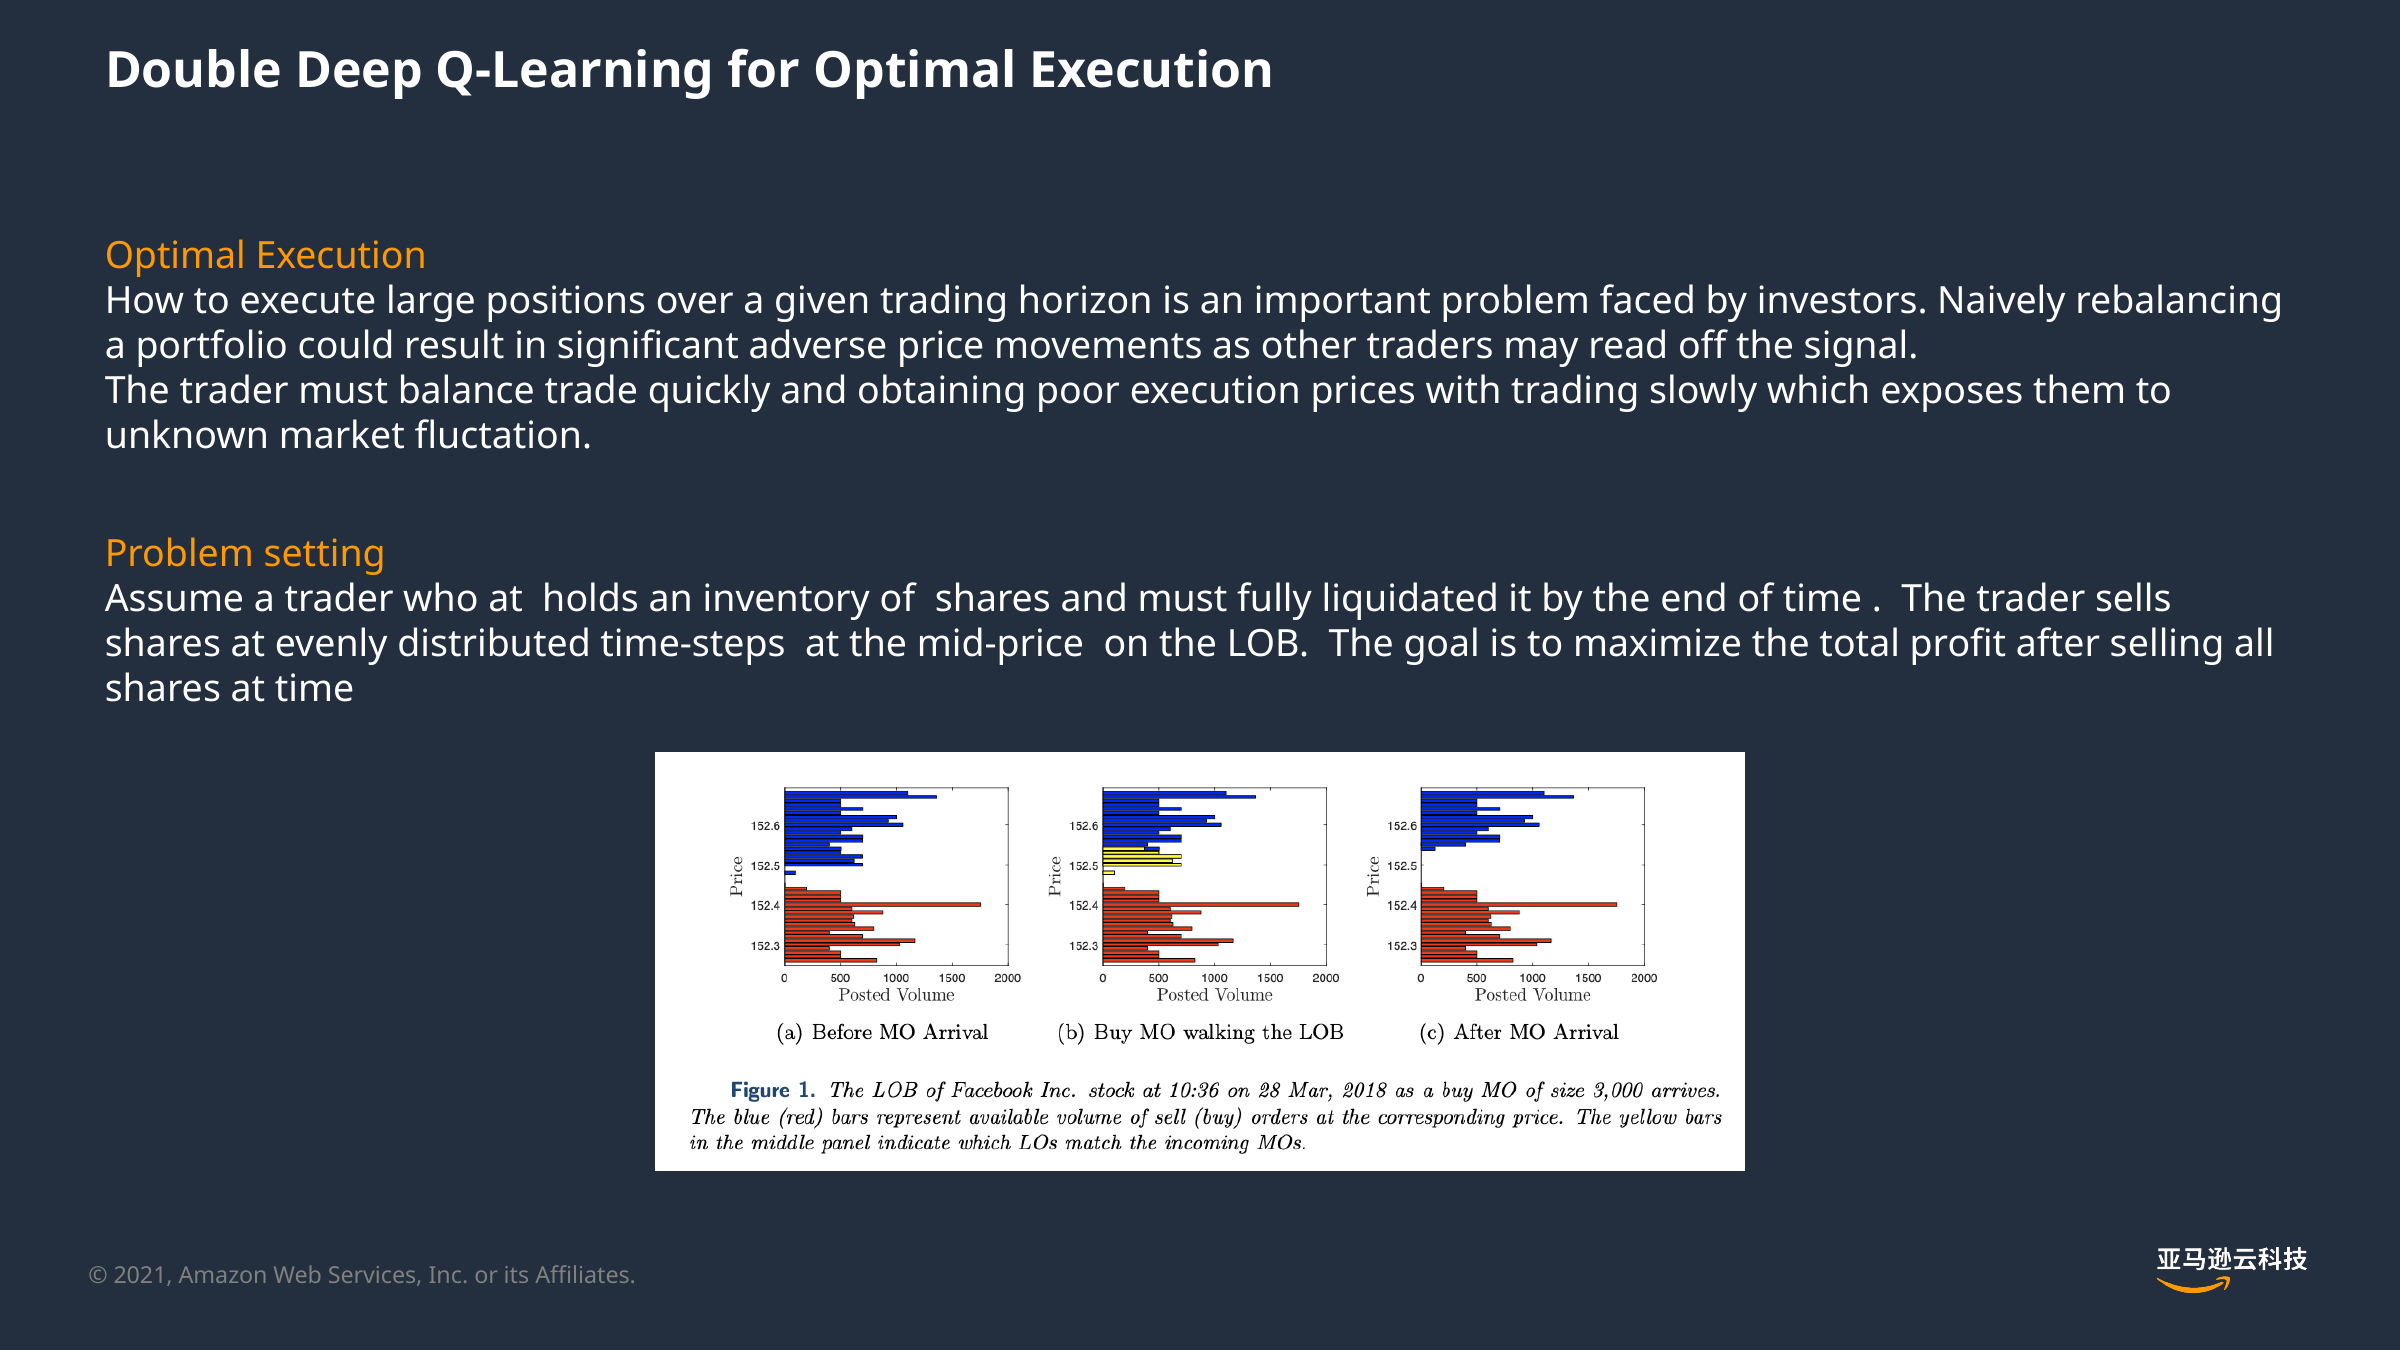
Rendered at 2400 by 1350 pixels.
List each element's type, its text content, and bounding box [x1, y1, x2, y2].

picture [654, 751, 1746, 1171]
title Double Deep Q-Learning for Optimal Execution [90, 30, 2307, 194]
picture [2156, 1246, 2307, 1294]
